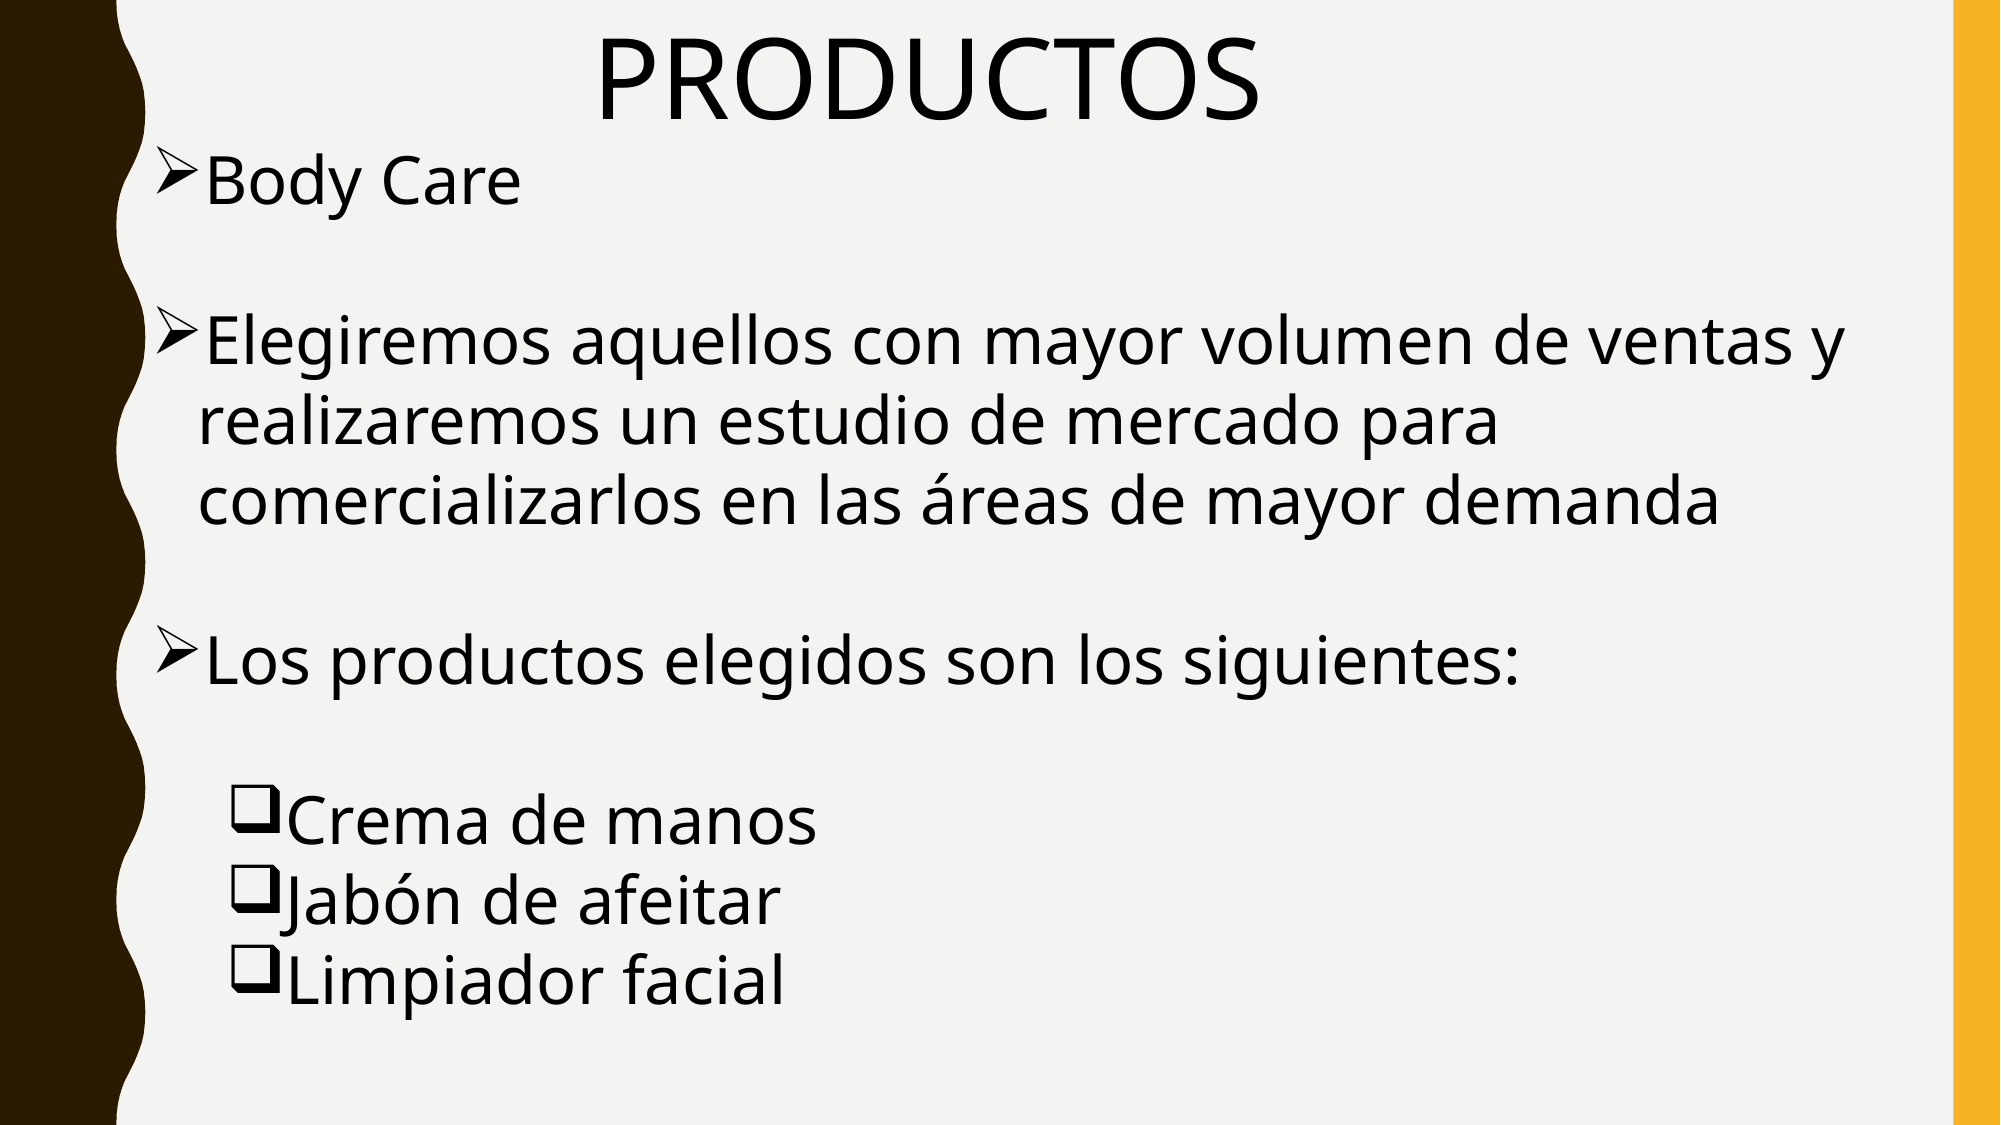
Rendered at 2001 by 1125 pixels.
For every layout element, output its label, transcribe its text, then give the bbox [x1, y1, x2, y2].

text_box PRODUCTOS [577, 0, 2000, 150]
text_box Body Care Elegiremos aquellos con mayor volumen de ventas y realizaremos un estudio de mercado para comercializarlos en las áreas de mayor demanda Los productos elegidos son los siguientes: Crema de manos Jabón de afeitar Limpiador facial [136, 130, 1901, 1071]
